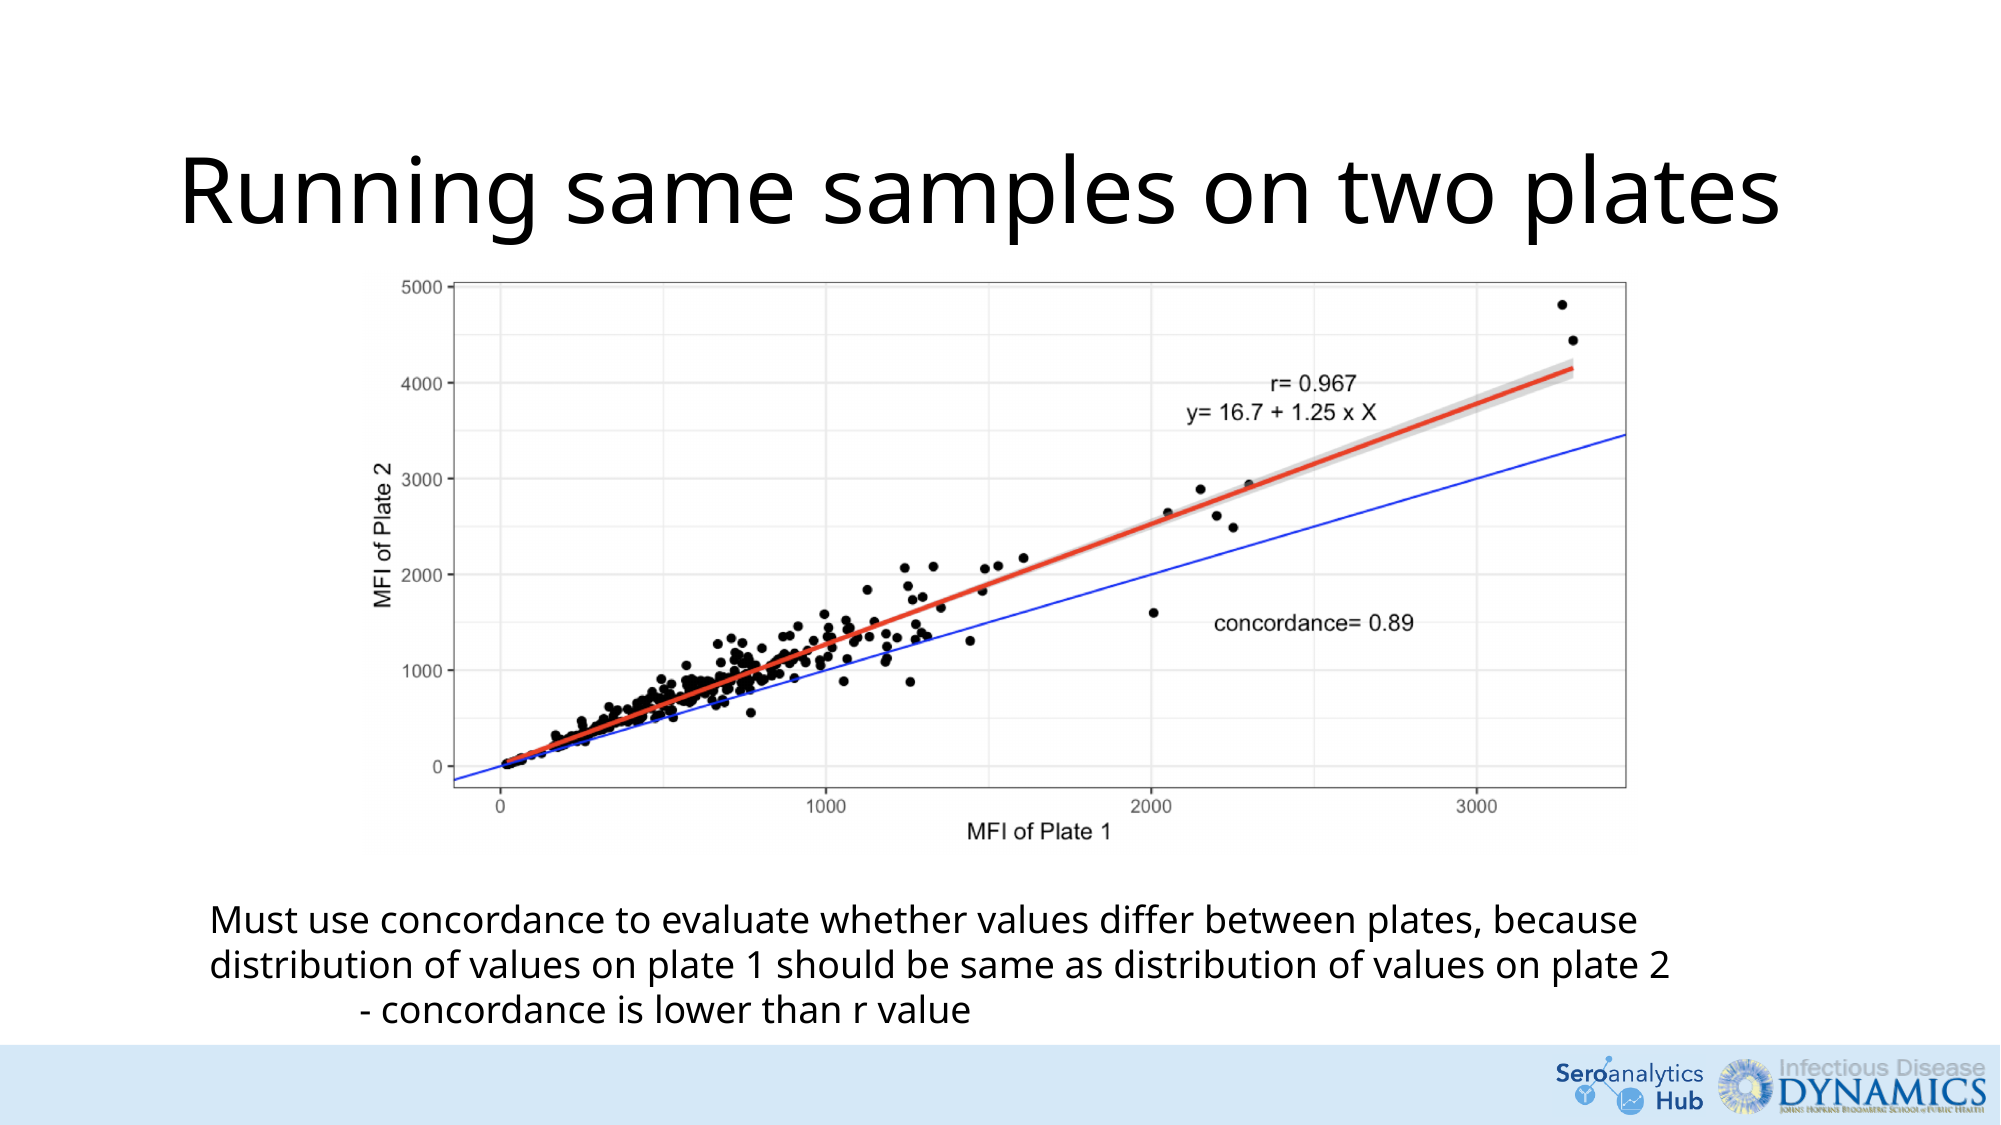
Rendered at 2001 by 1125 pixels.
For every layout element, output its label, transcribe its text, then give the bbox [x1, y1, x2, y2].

text_box Must use concordance to evaluate whether values differ between plates, because distribution of values on plate 1 should be same as distribution of values on plate 2 - concordance is lower than r value [194, 888, 1843, 1039]
picture [361, 269, 1638, 855]
picture [1719, 1059, 1986, 1115]
text_box Running same samples on two plates [162, 84, 1888, 303]
